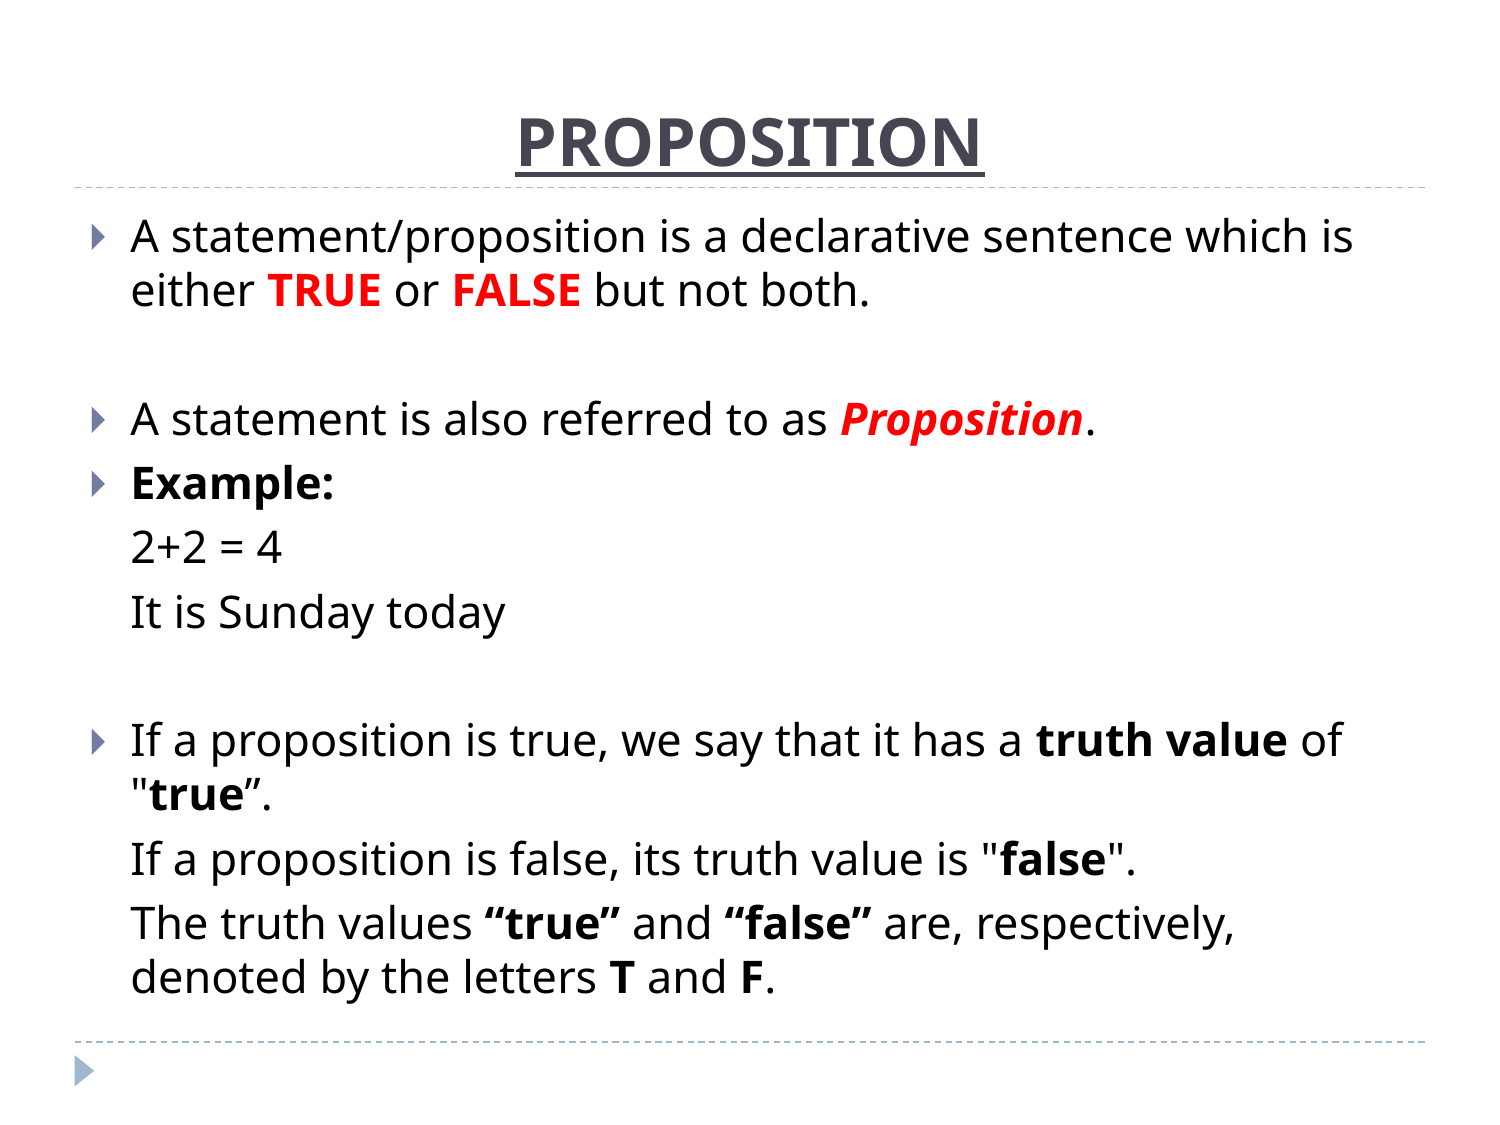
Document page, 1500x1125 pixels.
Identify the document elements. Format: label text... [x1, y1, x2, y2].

list A statement/proposition is a declarative sentence which is either TRUE or FALSE but not both. A statement is also referred to as Proposition. Example: 2+2 = 4 It is Sunday today If a proposition is true, we say that it has a truth value of "true”. If a proposition is false, its truth value is "false". The truth values “true” and “false” are, respectively, denoted by the letters T and F. [75, 200, 1425, 1010]
title PROPOSITION [75, 24, 1425, 188]
